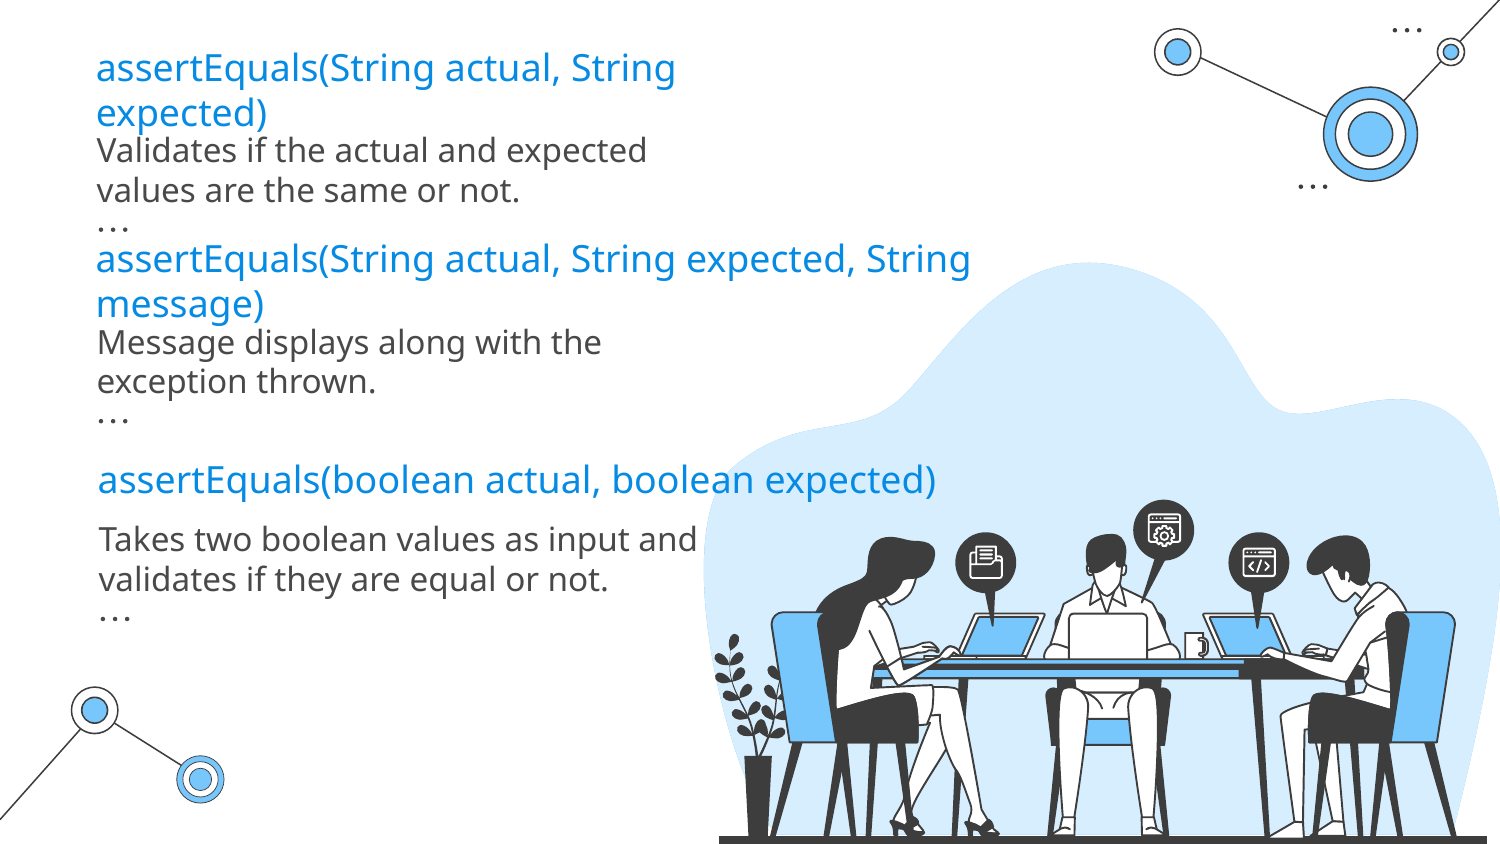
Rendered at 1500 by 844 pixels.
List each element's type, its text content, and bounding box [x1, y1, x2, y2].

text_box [98, 227, 128, 233]
subtitle assertEquals(String actual, String expected) [80, 59, 750, 119]
text_box assertEquals(boolean actual, boolean expected) [82, 448, 660, 508]
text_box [100, 616, 130, 622]
text_box Message displays along with the exception thrown. [81, 305, 660, 412]
text_box assertEquals(String actual, String expected, String message) [80, 251, 1068, 310]
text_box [969, 545, 1004, 580]
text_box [1242, 547, 1277, 578]
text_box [1147, 513, 1182, 548]
subtitle Validates if the actual and expected values are the same or not. [81, 114, 730, 251]
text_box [665, 262, 1500, 844]
text_box Takes two boolean values as input and validates if they are equal or not. [83, 503, 660, 610]
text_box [98, 418, 128, 424]
